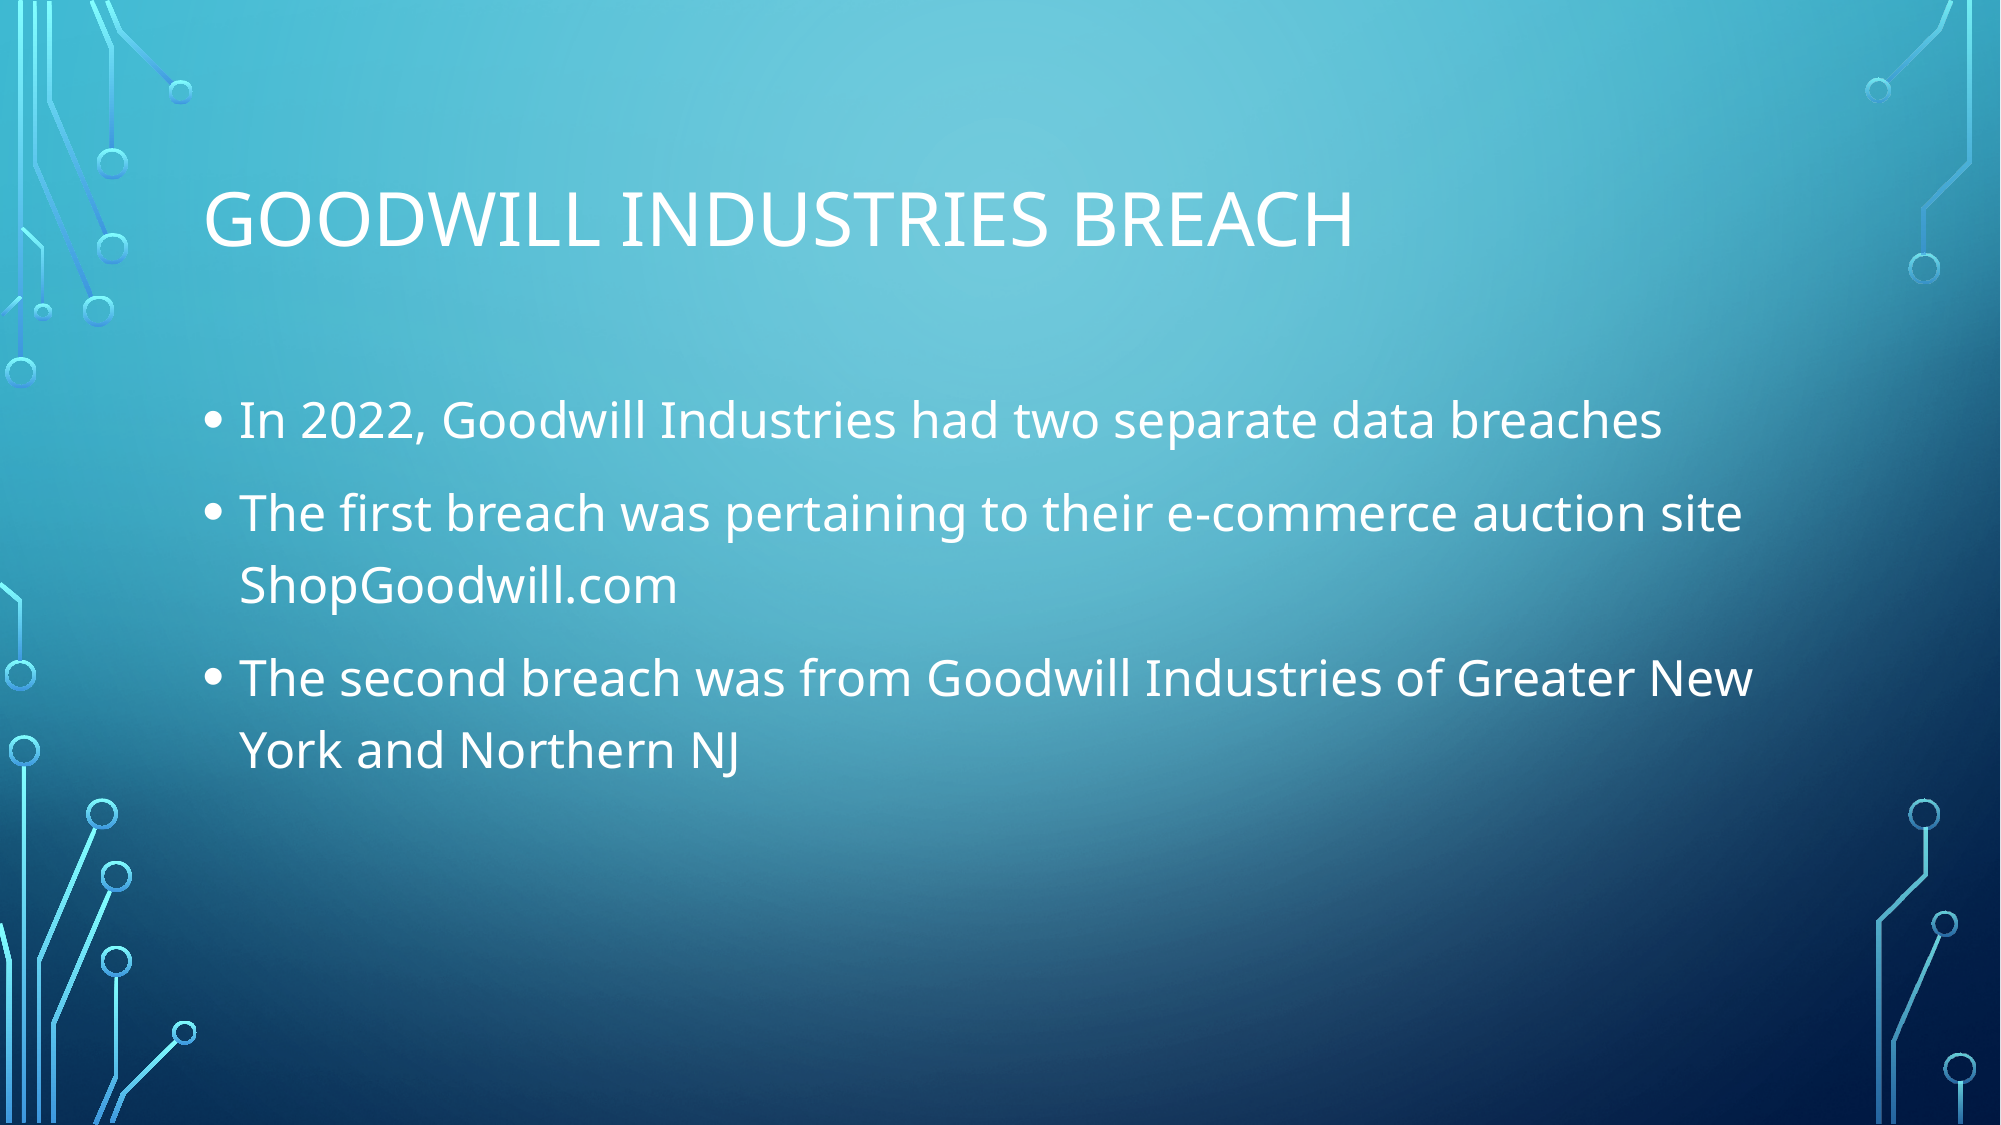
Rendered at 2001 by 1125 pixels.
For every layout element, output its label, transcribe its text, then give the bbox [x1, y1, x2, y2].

title Goodwill industries breach [187, 101, 1813, 344]
list In 2022, Goodwill Industries had two separate data breaches The first breach was pertaining to their e-commerce auction site ShopGoodwill.com The second breach was from Goodwill Industries of Greater New York and Northern NJ [187, 369, 1813, 950]
